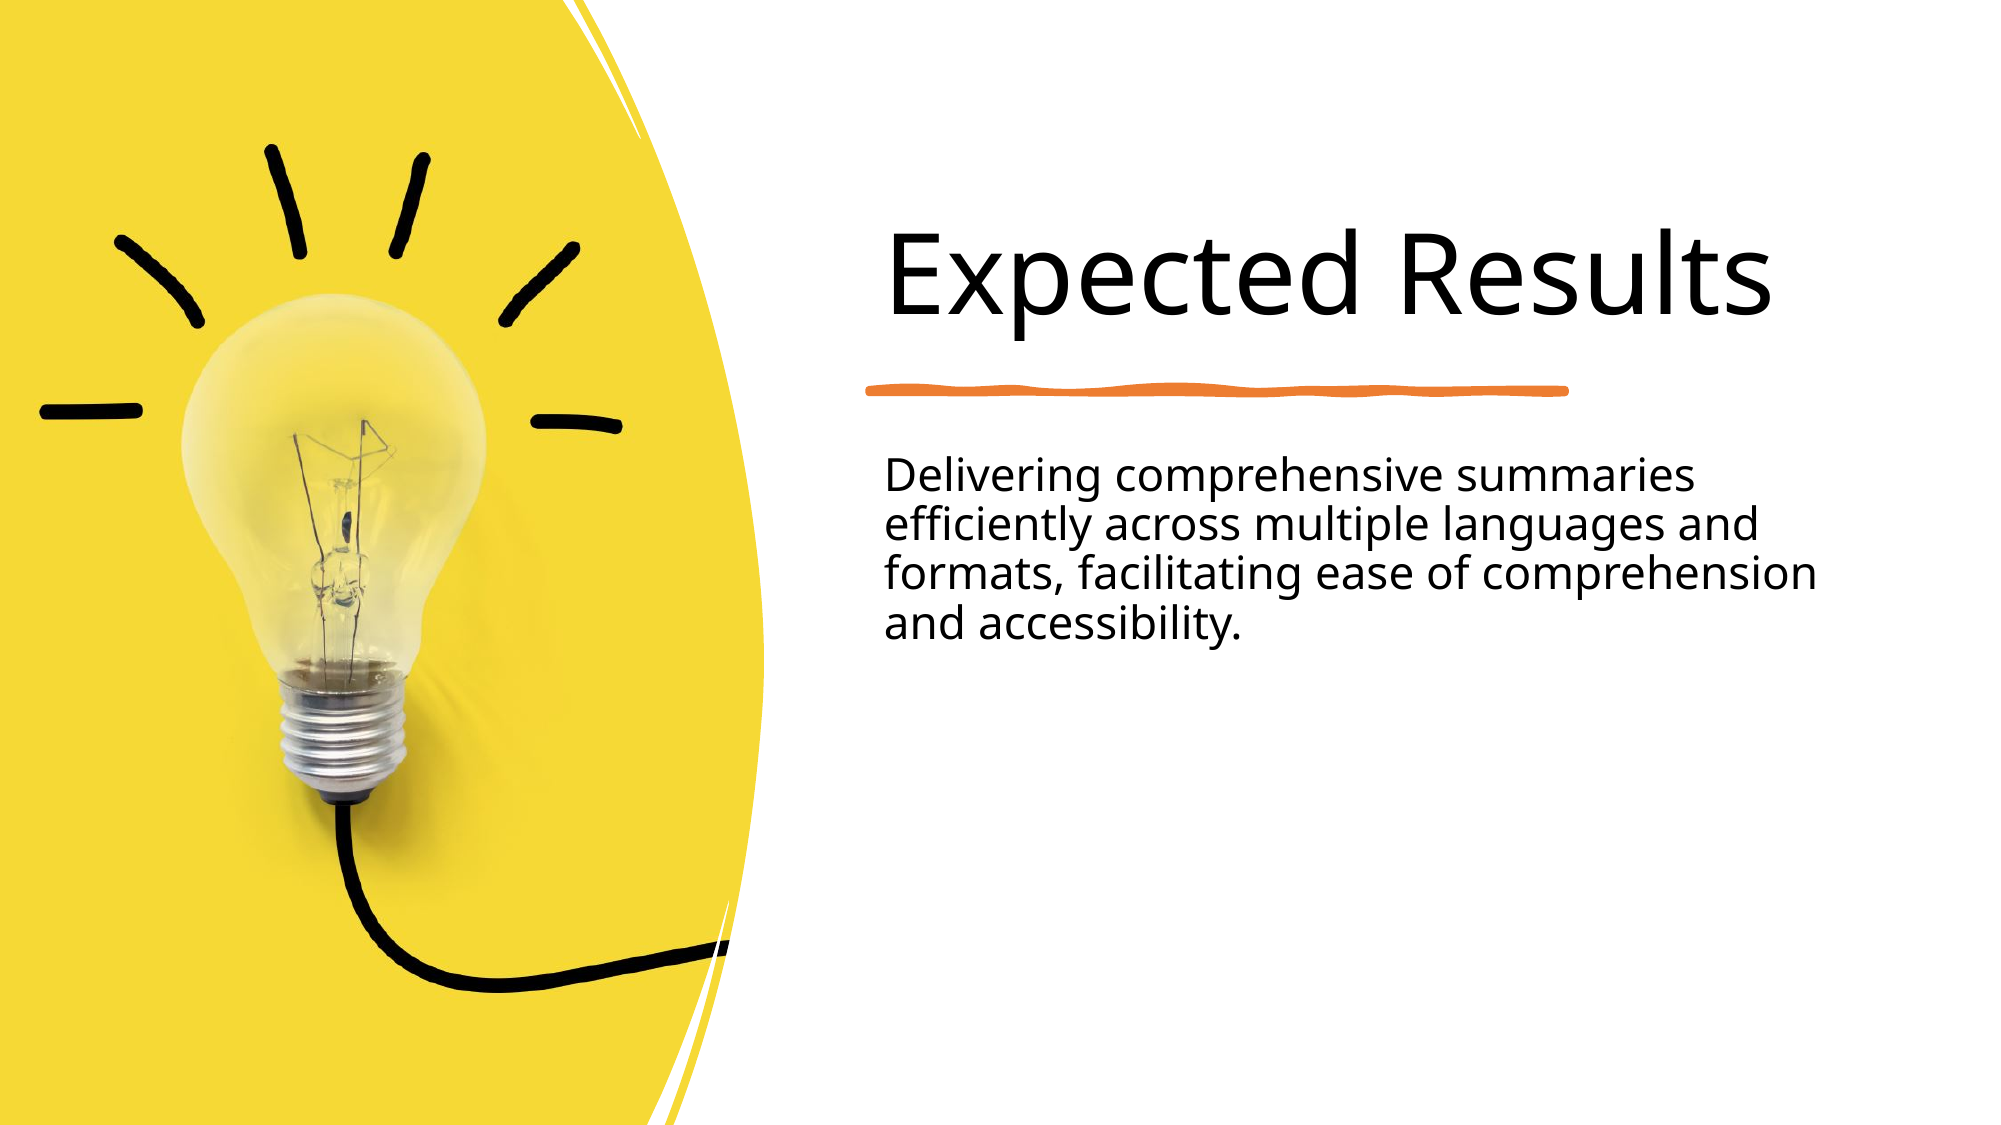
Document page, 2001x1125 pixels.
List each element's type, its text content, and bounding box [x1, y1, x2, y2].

text_box [867, 385, 1567, 396]
text_box [764, 0, 2000, 1125]
picture [0, 0, 764, 1125]
title Expected Results [869, 53, 1895, 347]
list Delivering comprehensive summaries efficiently across multiple languages and formats, facilitating ease of comprehension and accessibility. [869, 443, 1895, 1016]
